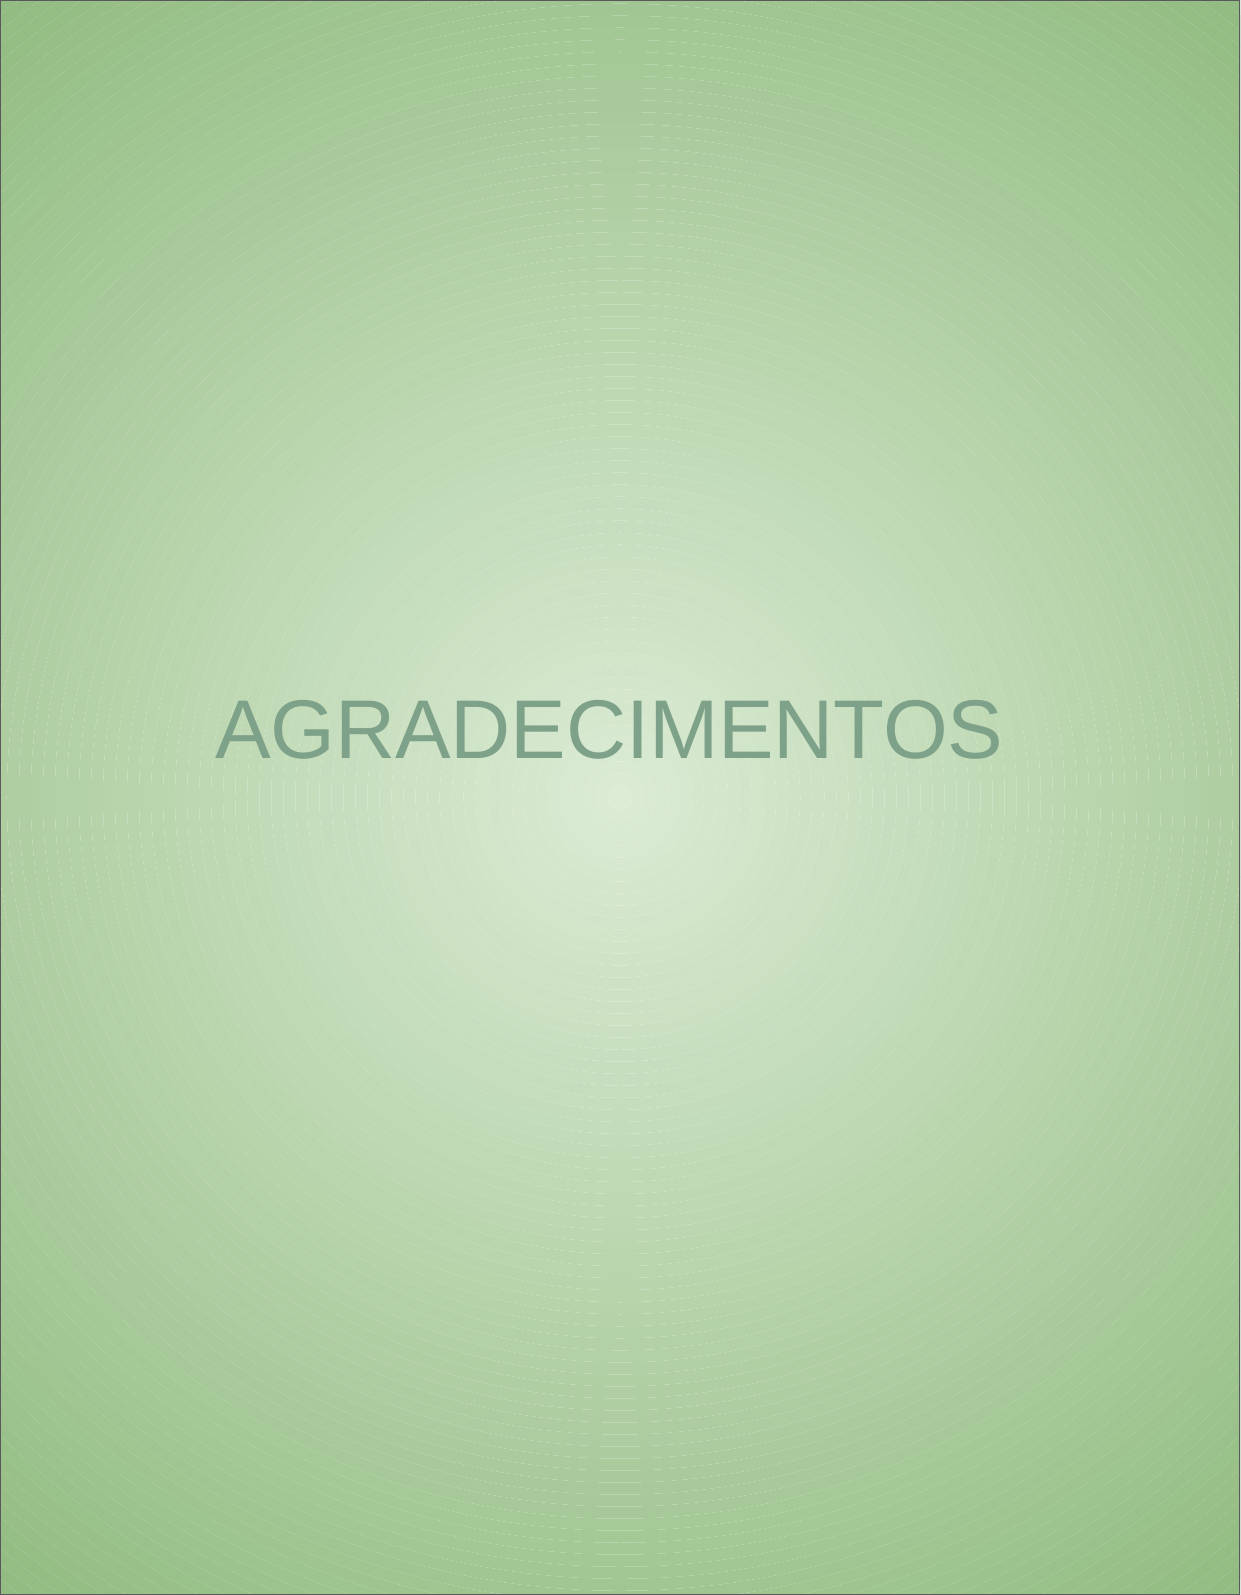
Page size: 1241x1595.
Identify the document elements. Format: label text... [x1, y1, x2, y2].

text_box [0, 0, 1241, 1595]
text_box AGRADECIMENTOS [135, 660, 1084, 810]
